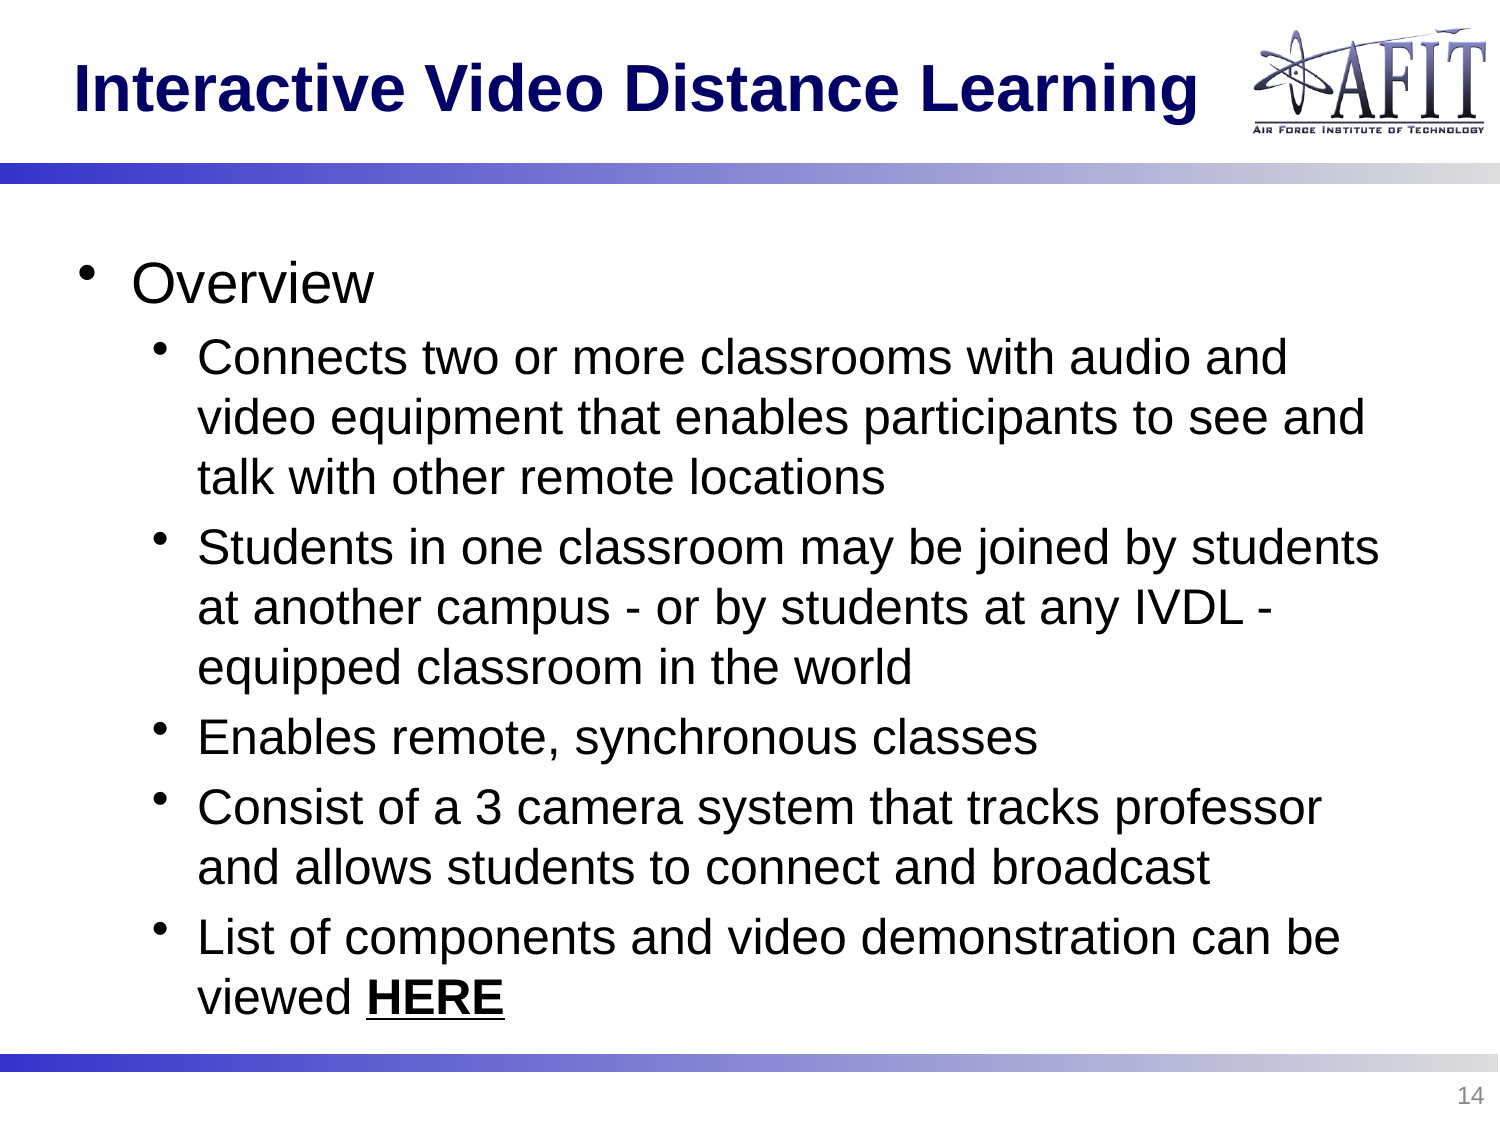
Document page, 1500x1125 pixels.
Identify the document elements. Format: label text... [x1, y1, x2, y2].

slide_number 14 [1149, 1065, 1500, 1125]
list Overview Connects two or more classrooms with audio and video equipment that enables participants to see and talk with other remote locations Students in one classroom may be joined by students at another campus - or by students at any IVDL - equipped classroom in the world Enables remote, synchronous classes Consist of a 3 camera system that tracks professor and allows students to connect and broadcast List of components and video demonstration can be viewed HERE [62, 237, 1412, 913]
title Interactive Video Distance Learning [0, 0, 1275, 169]
